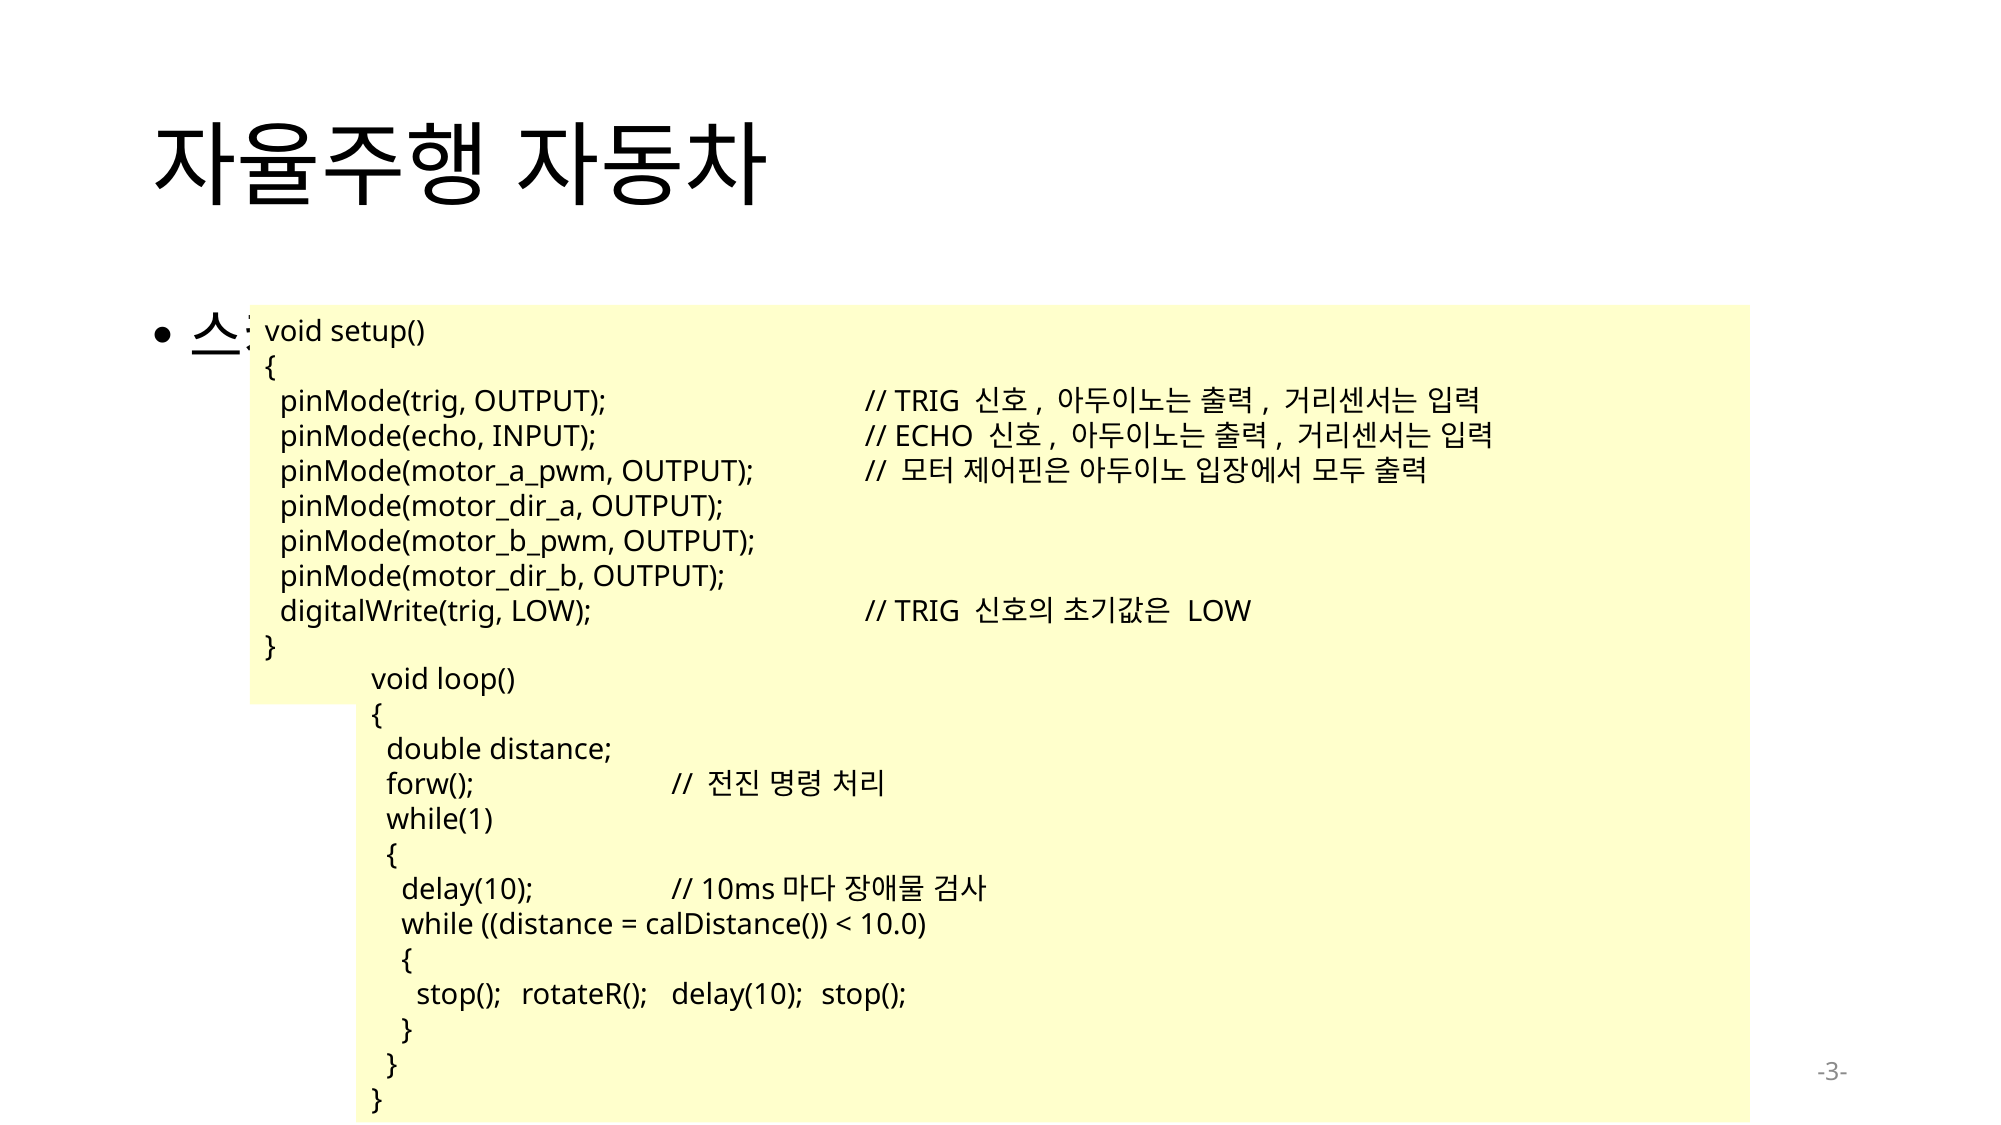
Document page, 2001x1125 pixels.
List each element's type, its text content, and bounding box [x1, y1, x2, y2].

list 스케치 프로그램 [137, 299, 1863, 1014]
title 자율주행 자동차 [137, 59, 1863, 278]
slide_number -3- [1750, 1042, 1863, 1103]
text_box void loop() { double distance; forw(); // 전진 명령 처리 while(1) { delay(10); // 10ms마다 장애물 검사 while ((distance = calDistance()) < 10.0) { stop(); rotateR(); delay(10); stop(); } } } [356, 652, 1750, 1123]
text_box void setup() { pinMode(trig, OUTPUT); // TRIG 신호, 아두이노는 출력, 거리센서는 입력 pinMode(echo, INPUT); // ECHO 신호, 아두이노는 출력, 거리센서는 입력 pinMode(motor_a_pwm, OUTPUT); // 모터 제어핀은 아두이노 입장에서 모두 출력 pinMode(motor_dir_a, OUTPUT); pinMode(motor_b_pwm, OUTPUT); pinMode(motor_dir_b, OUTPUT); digitalWrite(trig, LOW); // TRIG 신호의 초기값은 LOW } [249, 304, 1750, 705]
